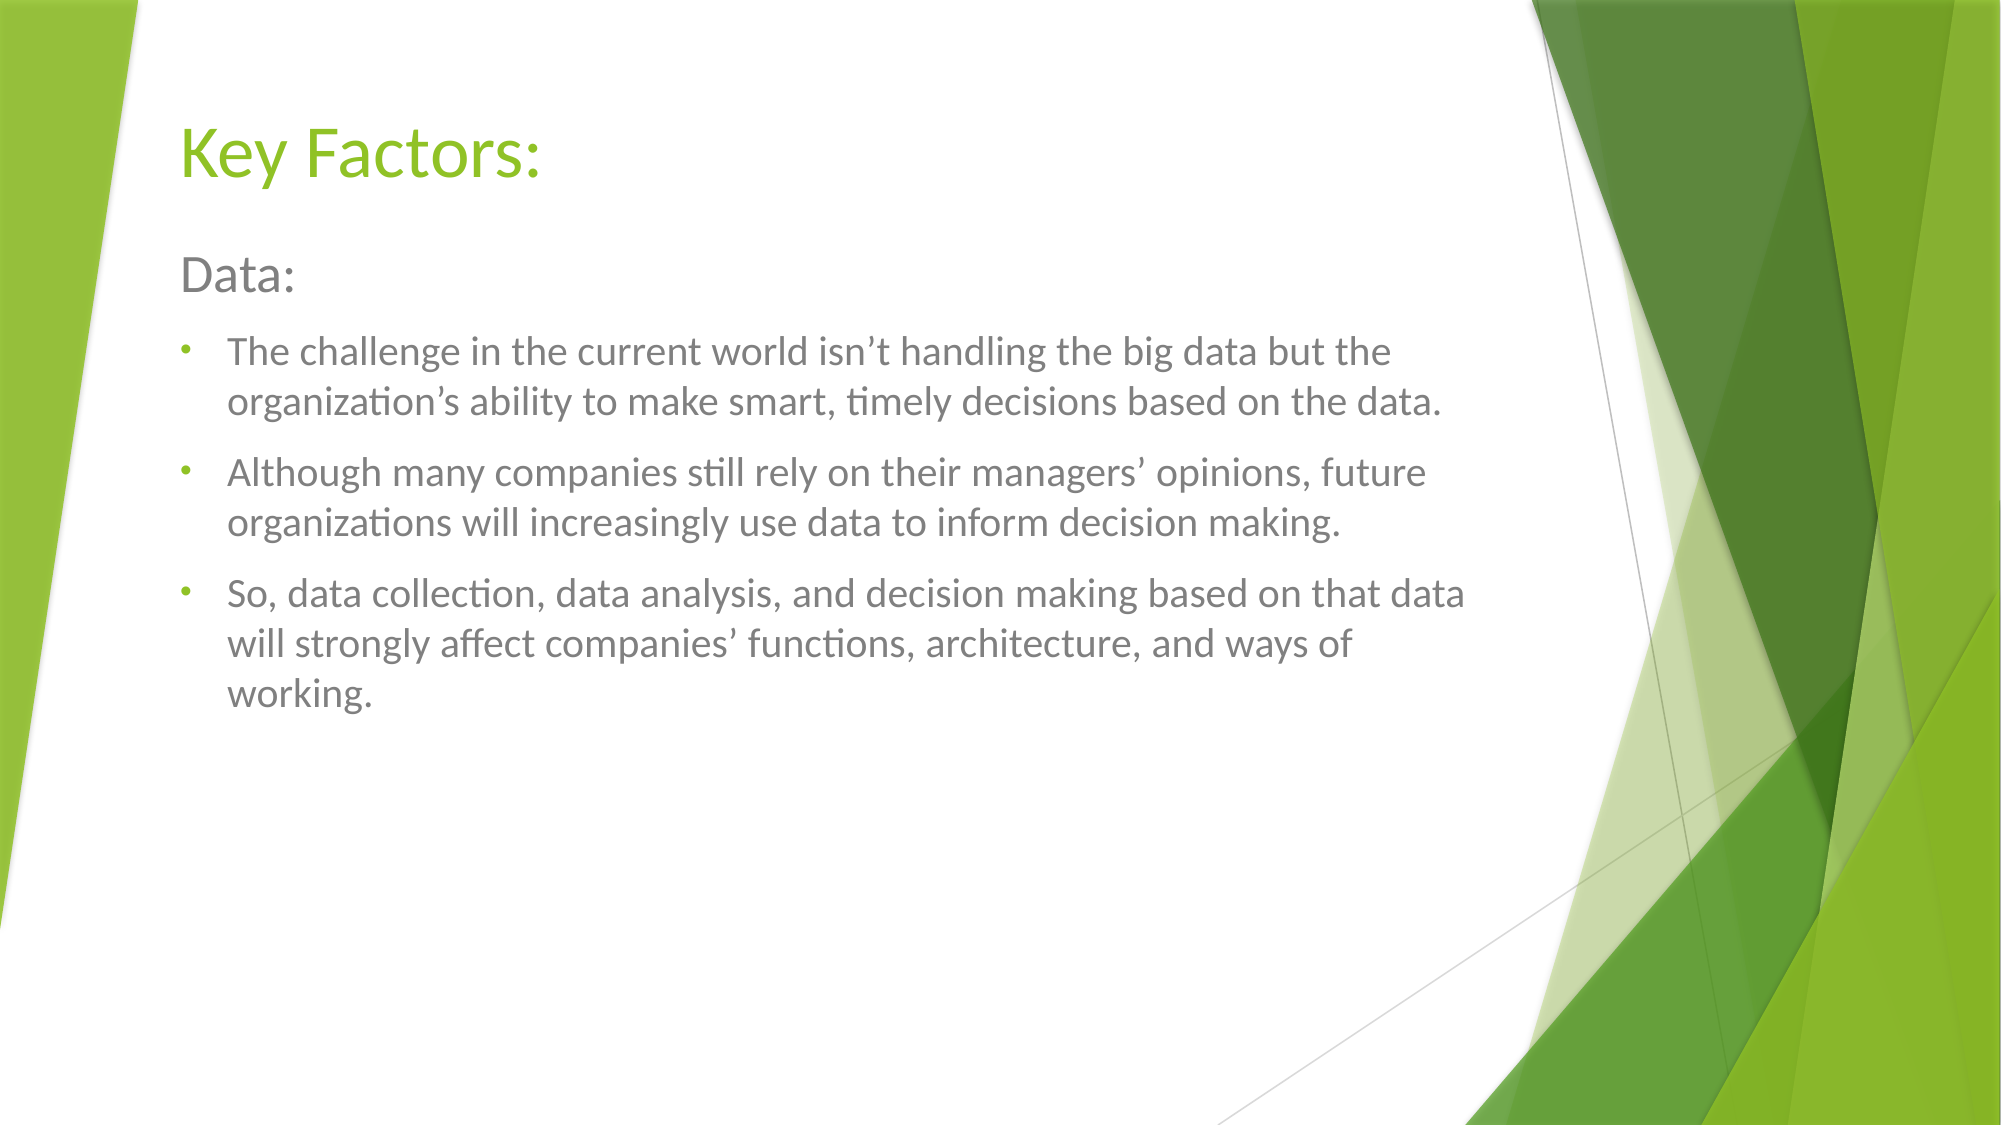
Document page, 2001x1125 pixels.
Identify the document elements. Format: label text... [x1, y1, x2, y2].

subtitle Data: The challenge in the current world isn’t handling the big data but the organization’s ability to make smart, timely decisions based on the data. Although many companies still rely on their managers’ opinions, future organizations will increasingly use data to inform decision making. So, data collection, data analysis, and decision making based on that data will strongly affect companies’ functions, architecture, and ways of working. [165, 230, 1522, 894]
title Key Factors: [165, 76, 1483, 200]
